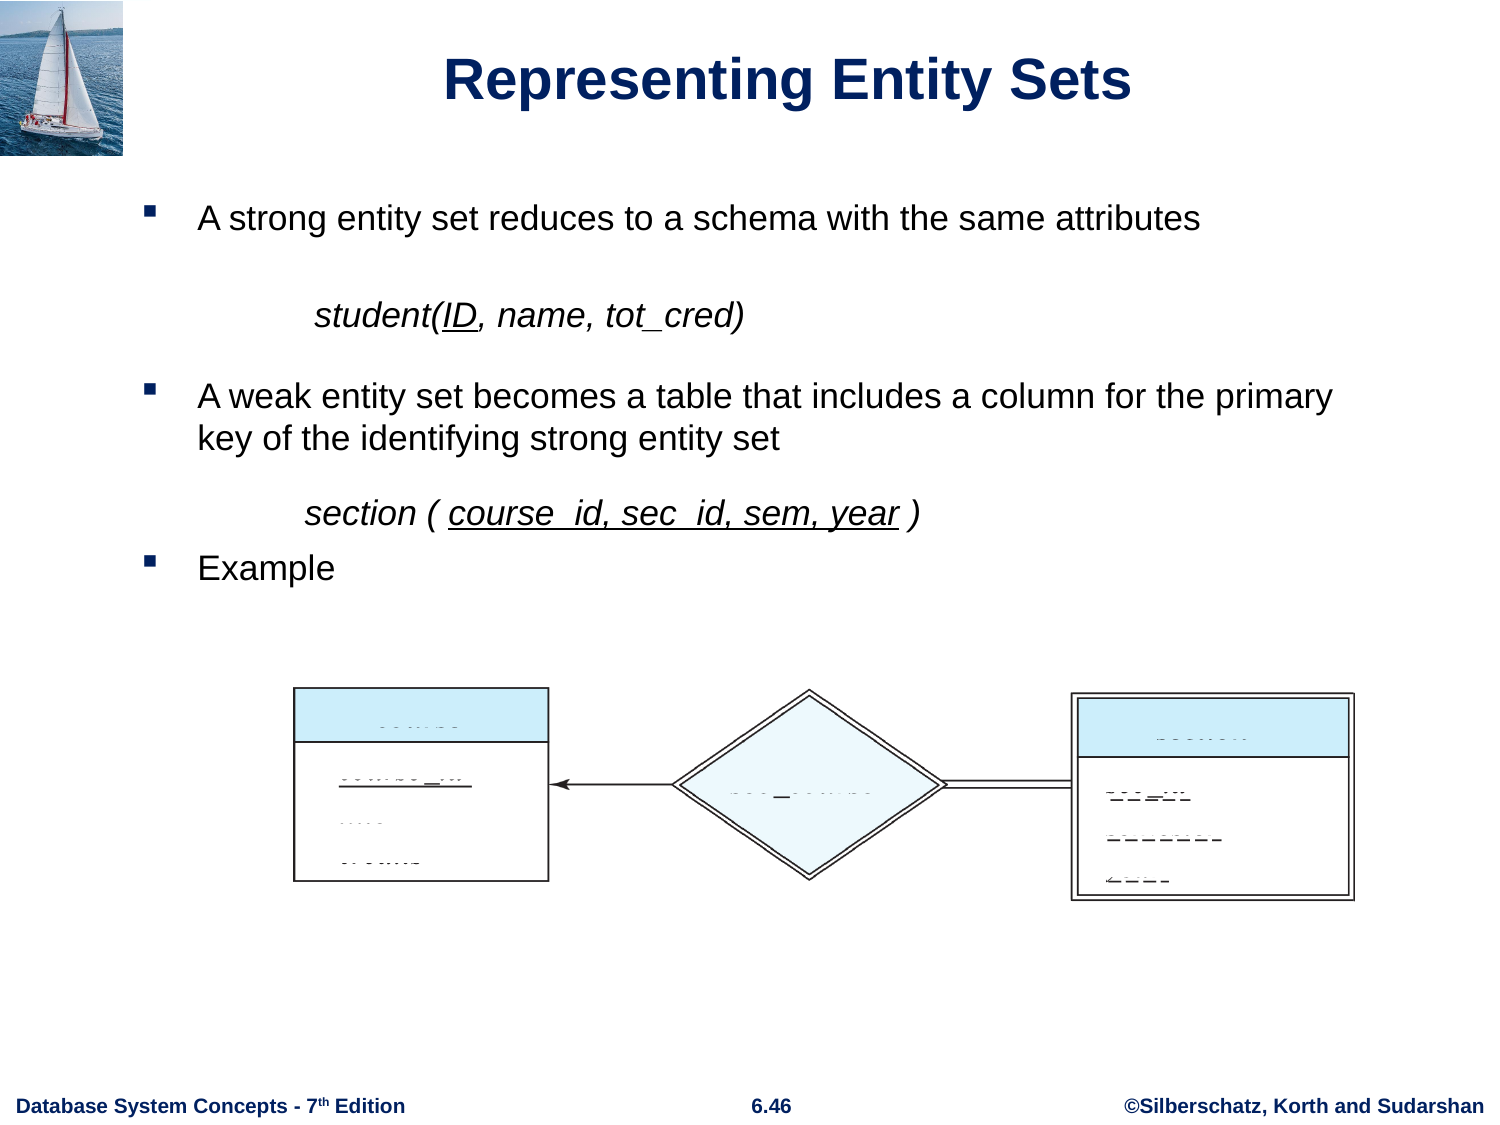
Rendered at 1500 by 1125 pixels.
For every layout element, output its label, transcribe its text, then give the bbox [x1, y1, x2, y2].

picture [292, 686, 1355, 902]
list A strong entity set reduces to a schema with the same attributes student(ID, name, tot_cred) A weak entity set becomes a table that includes a column for the primary key of the identifying strong entity set section ( course_id, sec_id, sem, year ) Example [126, 187, 1375, 603]
title Representing Entity Sets [125, 18, 1452, 120]
picture [0, 1, 123, 156]
